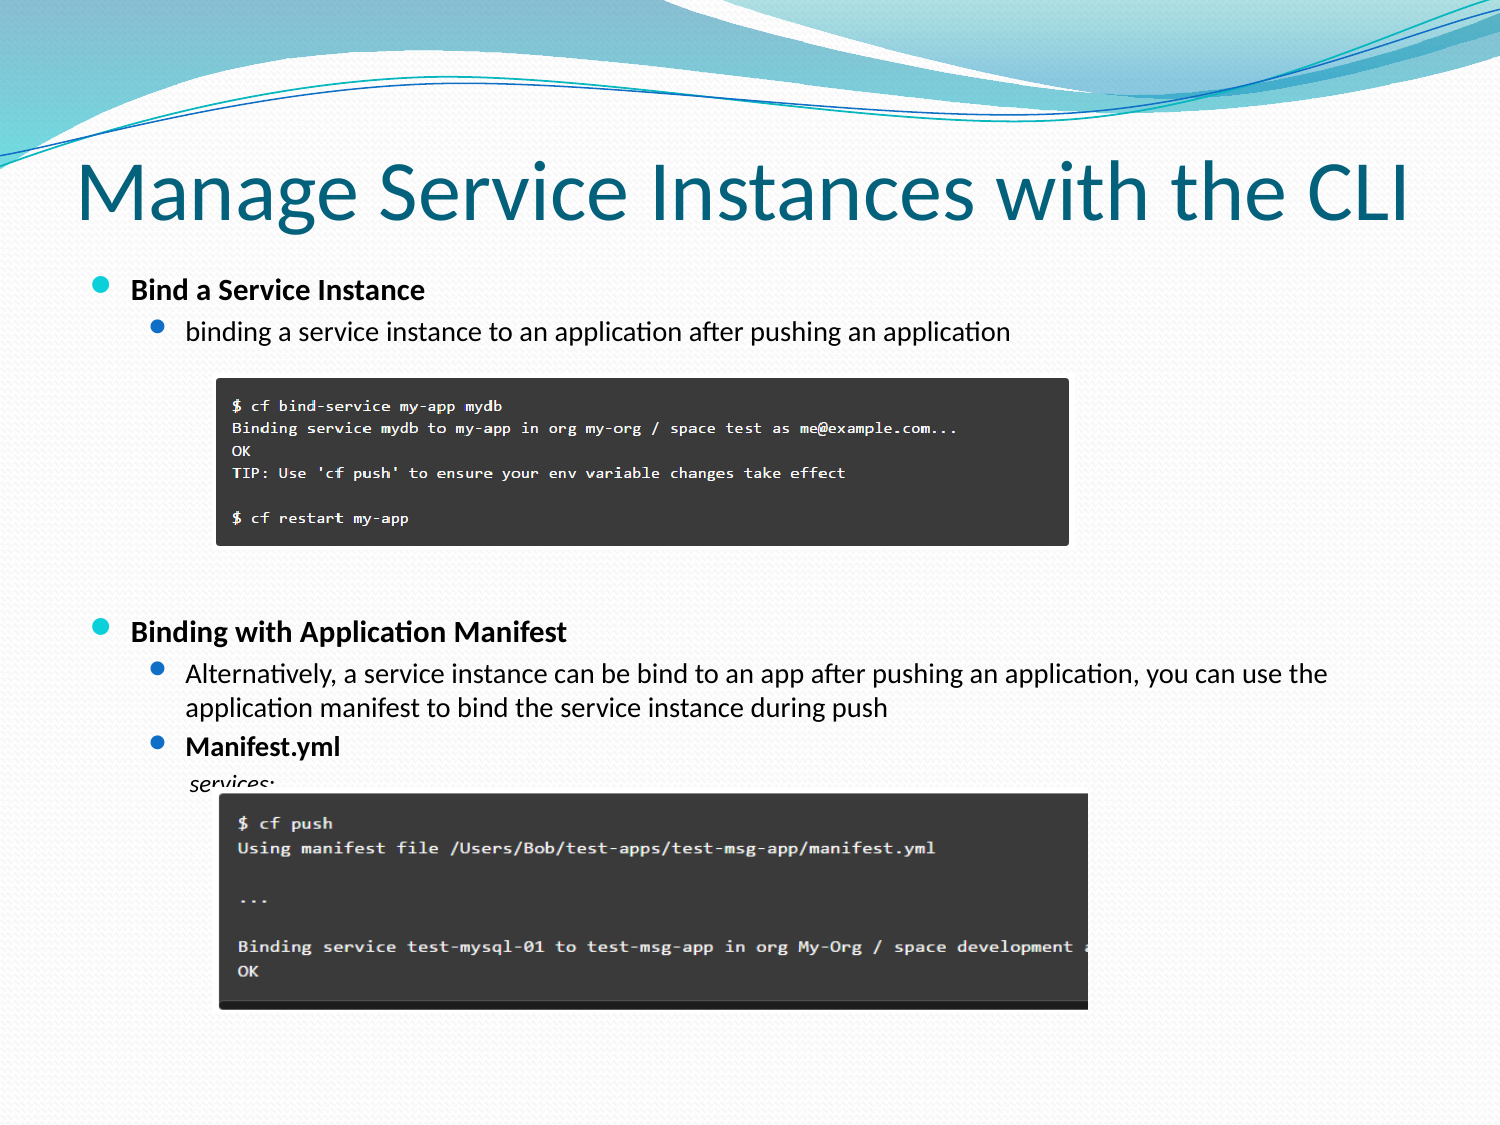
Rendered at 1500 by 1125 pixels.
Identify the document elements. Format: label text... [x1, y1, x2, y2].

list Bind a Service Instance binding a service instance to an application after pushing an application Binding with Application Manifest Alternatively, a service instance can be bind to an app after pushing an application, you can use the application manifest to bind the service instance during push Manifest.yml services: - test-mysql-01 [75, 262, 1425, 1075]
picture [212, 787, 1088, 1013]
title Manage Service Instances with the CLI [75, 115, 1425, 238]
picture [212, 374, 1076, 551]
